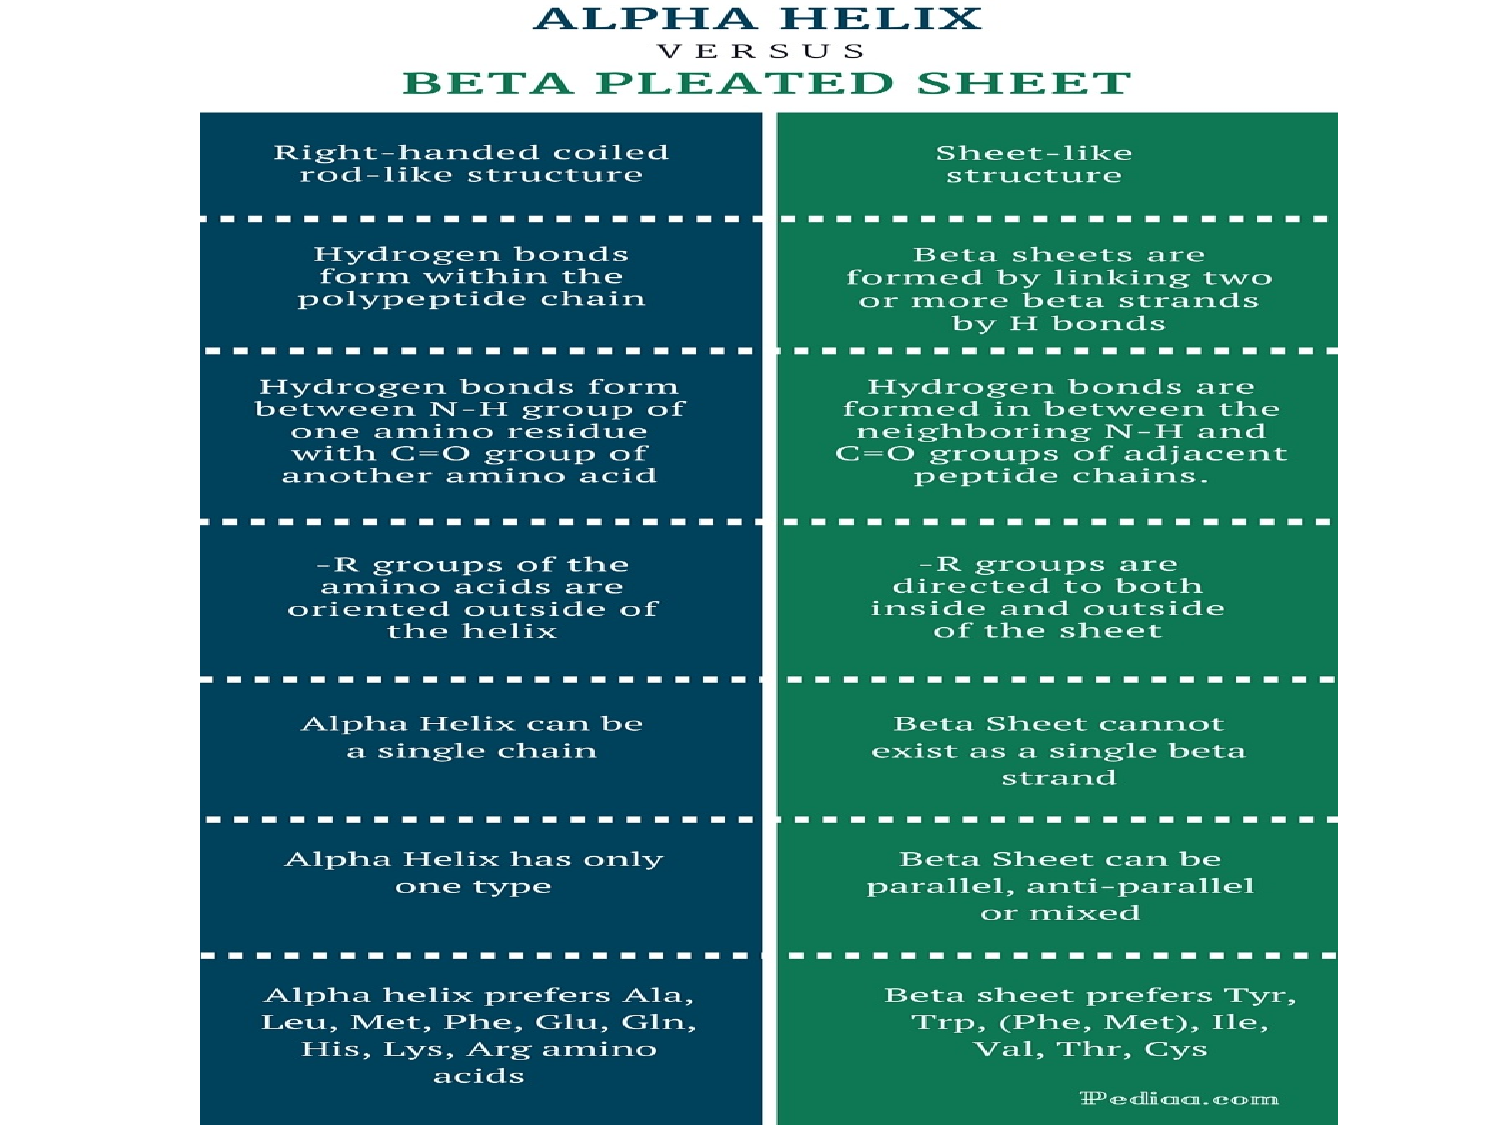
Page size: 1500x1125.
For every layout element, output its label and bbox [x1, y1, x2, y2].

picture [338, 383, 352, 394]
picture [604, 273, 624, 283]
picture [474, 1069, 483, 1084]
picture [580, 423, 599, 438]
picture [450, 561, 456, 572]
picture [520, 472, 541, 483]
picture [314, 606, 324, 616]
picture [633, 445, 648, 461]
picture [510, 428, 516, 437]
picture [524, 251, 536, 260]
picture [391, 604, 403, 616]
picture [604, 384, 616, 394]
picture [342, 721, 353, 734]
picture [471, 716, 480, 730]
picture [543, 556, 556, 572]
picture [232, 348, 247, 354]
picture [604, 428, 625, 438]
picture [407, 1017, 419, 1029]
picture [540, 250, 562, 261]
picture [404, 583, 416, 594]
picture [262, 348, 277, 354]
picture [344, 347, 360, 354]
picture [511, 384, 543, 394]
picture [358, 295, 377, 309]
picture [404, 852, 450, 867]
picture [733, 953, 748, 959]
picture [199, 0, 1338, 1125]
picture [394, 884, 403, 892]
picture [385, 167, 395, 181]
picture [598, 347, 612, 354]
picture [557, 856, 571, 865]
picture [681, 347, 697, 354]
picture [265, 1014, 327, 1029]
picture [616, 721, 642, 730]
picture [281, 676, 297, 682]
picture [576, 150, 589, 160]
picture [587, 295, 605, 306]
picture [525, 429, 538, 438]
picture [646, 601, 659, 617]
picture [395, 677, 409, 682]
picture [304, 404, 310, 416]
picture [397, 744, 405, 758]
picture [640, 1022, 648, 1028]
picture [465, 748, 486, 758]
picture [311, 677, 327, 682]
picture [355, 446, 376, 461]
picture [305, 1043, 312, 1057]
picture [332, 248, 342, 260]
picture [523, 406, 541, 419]
picture [511, 1045, 531, 1059]
picture [379, 748, 393, 758]
picture [498, 1046, 503, 1055]
picture [514, 816, 531, 823]
picture [351, 1014, 369, 1028]
picture [576, 748, 596, 758]
picture [485, 170, 495, 181]
picture [395, 584, 400, 594]
picture [468, 469, 513, 483]
picture [339, 677, 353, 682]
picture [535, 676, 549, 683]
picture [497, 150, 516, 159]
picture [377, 273, 390, 284]
picture [364, 148, 376, 160]
picture [641, 856, 662, 869]
picture [285, 952, 299, 959]
picture [420, 583, 439, 593]
picture [331, 716, 336, 730]
picture [379, 383, 419, 397]
picture [299, 428, 313, 438]
picture [445, 1015, 458, 1028]
picture [418, 472, 432, 482]
picture [341, 953, 356, 960]
picture [511, 580, 533, 594]
picture [226, 677, 241, 682]
picture [623, 171, 642, 181]
picture [292, 384, 312, 397]
picture [485, 561, 501, 571]
picture [203, 346, 220, 354]
picture [540, 348, 556, 354]
picture [354, 471, 365, 482]
picture [598, 816, 614, 824]
picture [513, 269, 519, 283]
picture [472, 145, 492, 160]
picture [475, 519, 489, 526]
picture [580, 473, 599, 483]
picture [384, 988, 425, 1002]
picture [278, 518, 293, 526]
picture [544, 1046, 599, 1057]
picture [520, 145, 538, 160]
picture [703, 676, 720, 683]
picture [566, 952, 579, 960]
picture [314, 379, 334, 395]
picture [425, 952, 439, 959]
picture [361, 215, 375, 222]
picture [305, 992, 327, 1005]
picture [472, 428, 495, 437]
picture [431, 817, 445, 823]
picture [567, 424, 574, 437]
picture [408, 1046, 442, 1059]
picture [570, 721, 589, 730]
picture [616, 519, 629, 525]
picture [588, 150, 596, 158]
picture [444, 215, 459, 222]
picture [485, 992, 505, 1005]
picture [401, 883, 418, 892]
picture [525, 624, 533, 638]
picture [624, 145, 668, 160]
picture [460, 447, 469, 460]
picture [610, 251, 628, 261]
picture [289, 348, 306, 354]
picture [528, 721, 538, 731]
picture [487, 606, 508, 616]
picture [318, 172, 326, 181]
picture [588, 245, 609, 261]
picture [563, 271, 575, 283]
picture [421, 452, 436, 456]
picture [329, 602, 337, 616]
picture [564, 291, 581, 306]
picture [503, 518, 518, 526]
picture [460, 1014, 491, 1029]
picture [563, 250, 586, 260]
picture [646, 677, 662, 683]
picture [736, 347, 752, 354]
picture [391, 447, 403, 460]
picture [199, 952, 214, 960]
picture [531, 519, 545, 526]
picture [420, 748, 430, 757]
picture [481, 403, 491, 415]
picture [470, 1042, 493, 1057]
picture [372, 816, 389, 823]
picture [660, 1019, 671, 1028]
picture [441, 987, 448, 1001]
picture [276, 215, 290, 222]
picture [372, 561, 393, 577]
picture [452, 294, 465, 306]
picture [590, 380, 601, 394]
picture [574, 1019, 596, 1029]
picture [581, 269, 599, 284]
picture [525, 450, 571, 460]
picture [545, 987, 588, 1002]
picture [687, 1026, 694, 1032]
picture [724, 215, 741, 222]
picture [508, 296, 525, 306]
picture [472, 215, 489, 222]
picture [621, 952, 635, 959]
picture [613, 406, 634, 419]
picture [397, 561, 410, 571]
picture [458, 817, 475, 823]
picture [468, 852, 493, 865]
picture [316, 149, 334, 163]
picture [563, 406, 575, 416]
picture [447, 519, 463, 526]
picture [361, 518, 377, 526]
picture [601, 716, 612, 730]
picture [600, 1042, 606, 1055]
picture [497, 721, 512, 730]
picture [455, 993, 470, 1001]
picture [576, 407, 582, 415]
picture [349, 406, 379, 415]
picture [636, 468, 655, 482]
picture [315, 1043, 327, 1055]
picture [372, 468, 392, 483]
picture [255, 676, 269, 683]
picture [361, 273, 369, 284]
picture [613, 215, 629, 222]
picture [431, 748, 452, 761]
picture [405, 295, 425, 305]
picture [623, 472, 632, 483]
picture [354, 716, 373, 731]
picture [392, 251, 400, 260]
picture [627, 816, 641, 823]
picture [335, 519, 349, 526]
picture [417, 215, 430, 222]
picture [564, 744, 574, 757]
picture [395, 952, 410, 959]
picture [256, 952, 270, 959]
picture [534, 428, 542, 434]
picture [703, 953, 720, 959]
picture [314, 428, 324, 439]
picture [626, 295, 645, 306]
picture [314, 852, 322, 865]
picture [304, 718, 324, 730]
picture [328, 988, 370, 1002]
picture [291, 988, 302, 1001]
picture [624, 348, 641, 354]
picture [255, 401, 296, 416]
picture [503, 171, 516, 182]
picture [335, 295, 342, 304]
picture [348, 291, 355, 306]
picture [266, 988, 287, 1001]
picture [347, 817, 360, 824]
picture [424, 383, 446, 393]
picture [666, 992, 679, 1002]
picture [421, 716, 435, 731]
picture [289, 606, 312, 617]
picture [699, 518, 714, 526]
picture [338, 145, 360, 159]
picture [221, 519, 237, 525]
picture [611, 1045, 655, 1056]
picture [299, 295, 332, 310]
picture [594, 172, 601, 181]
picture [558, 384, 572, 395]
picture [221, 215, 234, 222]
picture [484, 269, 508, 284]
picture [232, 817, 249, 823]
picture [199, 519, 211, 526]
picture [610, 561, 628, 572]
picture [511, 852, 531, 865]
picture [567, 584, 584, 593]
picture [251, 518, 264, 525]
picture [352, 167, 362, 181]
picture [332, 215, 349, 222]
picture [424, 272, 453, 283]
picture [457, 851, 462, 865]
picture [387, 1042, 395, 1055]
picture [507, 953, 523, 959]
picture [276, 145, 297, 159]
picture [646, 406, 669, 416]
picture [335, 1042, 339, 1055]
picture [654, 348, 668, 354]
picture [451, 676, 465, 684]
picture [229, 953, 243, 959]
picture [206, 817, 220, 823]
picture [650, 1014, 659, 1028]
picture [414, 561, 433, 571]
picture [394, 406, 415, 416]
picture [199, 676, 213, 683]
picture [498, 580, 505, 593]
picture [289, 817, 304, 824]
picture [535, 856, 559, 866]
picture [739, 817, 752, 823]
picture [481, 952, 495, 960]
picture [584, 215, 599, 222]
picture [680, 816, 697, 823]
picture [634, 606, 641, 615]
picture [511, 623, 521, 638]
picture [547, 721, 562, 730]
picture [524, 992, 542, 1002]
picture [614, 145, 619, 160]
picture [543, 817, 556, 823]
picture [669, 215, 685, 222]
picture [643, 519, 659, 525]
picture [478, 251, 498, 260]
picture [630, 428, 647, 439]
picture [331, 428, 359, 438]
picture [485, 450, 503, 465]
picture [428, 988, 438, 1002]
picture [409, 252, 416, 260]
picture [484, 717, 495, 730]
picture [387, 1019, 405, 1029]
picture [435, 172, 452, 182]
picture [591, 676, 605, 683]
picture [461, 378, 506, 394]
picture [587, 519, 602, 526]
picture [306, 519, 322, 525]
picture [517, 561, 538, 571]
picture [520, 172, 531, 182]
picture [727, 519, 742, 526]
picture [407, 606, 425, 616]
picture [584, 856, 606, 865]
picture [564, 601, 585, 616]
picture [375, 247, 387, 260]
picture [471, 291, 478, 306]
picture [434, 1073, 452, 1083]
picture [462, 561, 485, 576]
picture [324, 851, 372, 869]
picture [634, 1015, 645, 1019]
picture [441, 448, 456, 461]
picture [480, 677, 493, 682]
picture [618, 676, 634, 683]
picture [421, 883, 426, 892]
picture [554, 150, 561, 158]
picture [345, 1046, 359, 1056]
picture [450, 428, 455, 437]
picture [547, 1023, 559, 1030]
picture [261, 379, 287, 395]
picture [610, 851, 639, 865]
picture [292, 450, 314, 460]
picture [484, 348, 501, 354]
picture [537, 583, 549, 593]
picture [262, 816, 276, 823]
picture [452, 953, 468, 959]
picture [455, 743, 463, 757]
picture [455, 1073, 466, 1083]
picture [651, 988, 661, 1001]
picture [537, 952, 551, 959]
picture [671, 519, 685, 526]
picture [329, 171, 349, 181]
picture [389, 274, 396, 284]
picture [514, 246, 526, 261]
picture [545, 379, 556, 394]
picture [570, 816, 585, 823]
picture [430, 347, 446, 354]
picture [646, 383, 678, 394]
picture [374, 856, 390, 866]
picture [474, 881, 503, 895]
picture [510, 1073, 523, 1083]
picture [497, 403, 506, 416]
picture [401, 348, 416, 354]
picture [447, 472, 465, 482]
picture [484, 291, 503, 305]
picture [618, 606, 634, 616]
picture [676, 676, 689, 684]
picture [427, 627, 439, 638]
picture [321, 269, 330, 284]
picture [420, 428, 428, 437]
picture [199, 215, 209, 222]
picture [331, 472, 353, 483]
picture [593, 953, 608, 960]
picture [507, 450, 518, 461]
picture [697, 215, 711, 222]
picture [368, 252, 373, 260]
picture [530, 747, 559, 758]
picture [435, 561, 446, 571]
picture [548, 428, 562, 438]
picture [399, 145, 419, 159]
picture [623, 1017, 632, 1028]
picture [282, 472, 300, 483]
picture [374, 348, 387, 354]
picture [587, 607, 605, 616]
picture [710, 347, 724, 354]
picture [367, 384, 375, 393]
picture [487, 1069, 506, 1083]
picture [458, 347, 472, 354]
picture [673, 401, 685, 416]
picture [345, 250, 363, 265]
picture [498, 748, 516, 757]
picture [550, 602, 556, 616]
picture [399, 721, 405, 730]
picture [558, 519, 575, 526]
picture [607, 172, 621, 181]
picture [304, 146, 309, 159]
picture [318, 347, 332, 354]
picture [318, 405, 343, 416]
picture [322, 583, 339, 593]
picture [389, 518, 406, 526]
picture [534, 172, 539, 181]
picture [472, 271, 482, 284]
picture [594, 992, 609, 1002]
picture [488, 629, 506, 638]
picture [409, 748, 416, 757]
picture [430, 403, 456, 416]
picture [617, 384, 642, 393]
picture [537, 1015, 546, 1029]
picture [458, 428, 468, 437]
picture [437, 716, 448, 730]
picture [524, 272, 548, 284]
picture [389, 721, 397, 730]
picture [318, 817, 333, 823]
picture [338, 558, 357, 572]
picture [641, 215, 655, 222]
picture [468, 172, 482, 181]
picture [505, 677, 523, 683]
picture [411, 167, 432, 181]
picture [402, 817, 419, 823]
picture [432, 883, 460, 892]
picture [315, 248, 329, 262]
picture [540, 628, 555, 638]
picture [487, 817, 502, 823]
picture [677, 952, 691, 959]
picture [566, 1014, 574, 1028]
picture [302, 215, 319, 222]
picture [355, 384, 367, 394]
picture [425, 149, 443, 160]
picture [501, 883, 552, 897]
picture [430, 601, 449, 616]
picture [494, 1019, 511, 1029]
picture [301, 172, 314, 181]
picture [515, 743, 526, 757]
picture [566, 170, 576, 182]
picture [377, 428, 392, 438]
picture [570, 348, 585, 354]
picture [388, 215, 405, 222]
picture [465, 605, 485, 617]
picture [305, 472, 327, 482]
picture [588, 406, 608, 417]
picture [654, 817, 671, 823]
picture [421, 677, 439, 683]
picture [545, 406, 555, 417]
picture [369, 1016, 383, 1028]
picture [732, 676, 745, 682]
picture [349, 748, 363, 758]
picture [325, 446, 333, 461]
picture [430, 295, 450, 309]
picture [710, 816, 725, 823]
picture [417, 250, 475, 264]
picture [455, 583, 492, 594]
picture [451, 721, 468, 730]
picture [588, 584, 602, 594]
picture [584, 557, 606, 571]
picture [555, 473, 566, 481]
picture [464, 624, 482, 639]
picture [292, 429, 303, 438]
picture [647, 952, 664, 960]
picture [557, 215, 571, 222]
picture [576, 450, 595, 464]
picture [420, 518, 433, 526]
picture [563, 677, 579, 683]
picture [397, 428, 416, 438]
picture [527, 215, 543, 222]
picture [606, 584, 622, 593]
picture [603, 474, 616, 483]
picture [248, 215, 263, 222]
picture [583, 171, 591, 182]
picture [369, 953, 383, 959]
picture [686, 999, 692, 1006]
picture [312, 952, 327, 960]
picture [344, 606, 360, 616]
picture [543, 172, 562, 181]
picture [610, 451, 629, 460]
picture [338, 448, 350, 460]
picture [610, 292, 616, 306]
picture [624, 988, 647, 1001]
picture [368, 606, 385, 616]
picture [404, 624, 426, 638]
picture [335, 273, 357, 284]
picture [398, 172, 407, 181]
picture [448, 149, 470, 159]
picture [344, 583, 376, 594]
picture [568, 559, 581, 572]
picture [508, 992, 521, 1001]
picture [381, 580, 389, 594]
picture [531, 606, 545, 616]
picture [381, 296, 403, 310]
picture [388, 626, 397, 638]
picture [541, 296, 556, 305]
picture [514, 604, 523, 616]
picture [501, 215, 515, 222]
picture [397, 472, 413, 482]
picture [367, 677, 382, 682]
picture [286, 852, 309, 865]
picture [457, 273, 463, 284]
picture [514, 348, 529, 354]
picture [600, 146, 608, 159]
